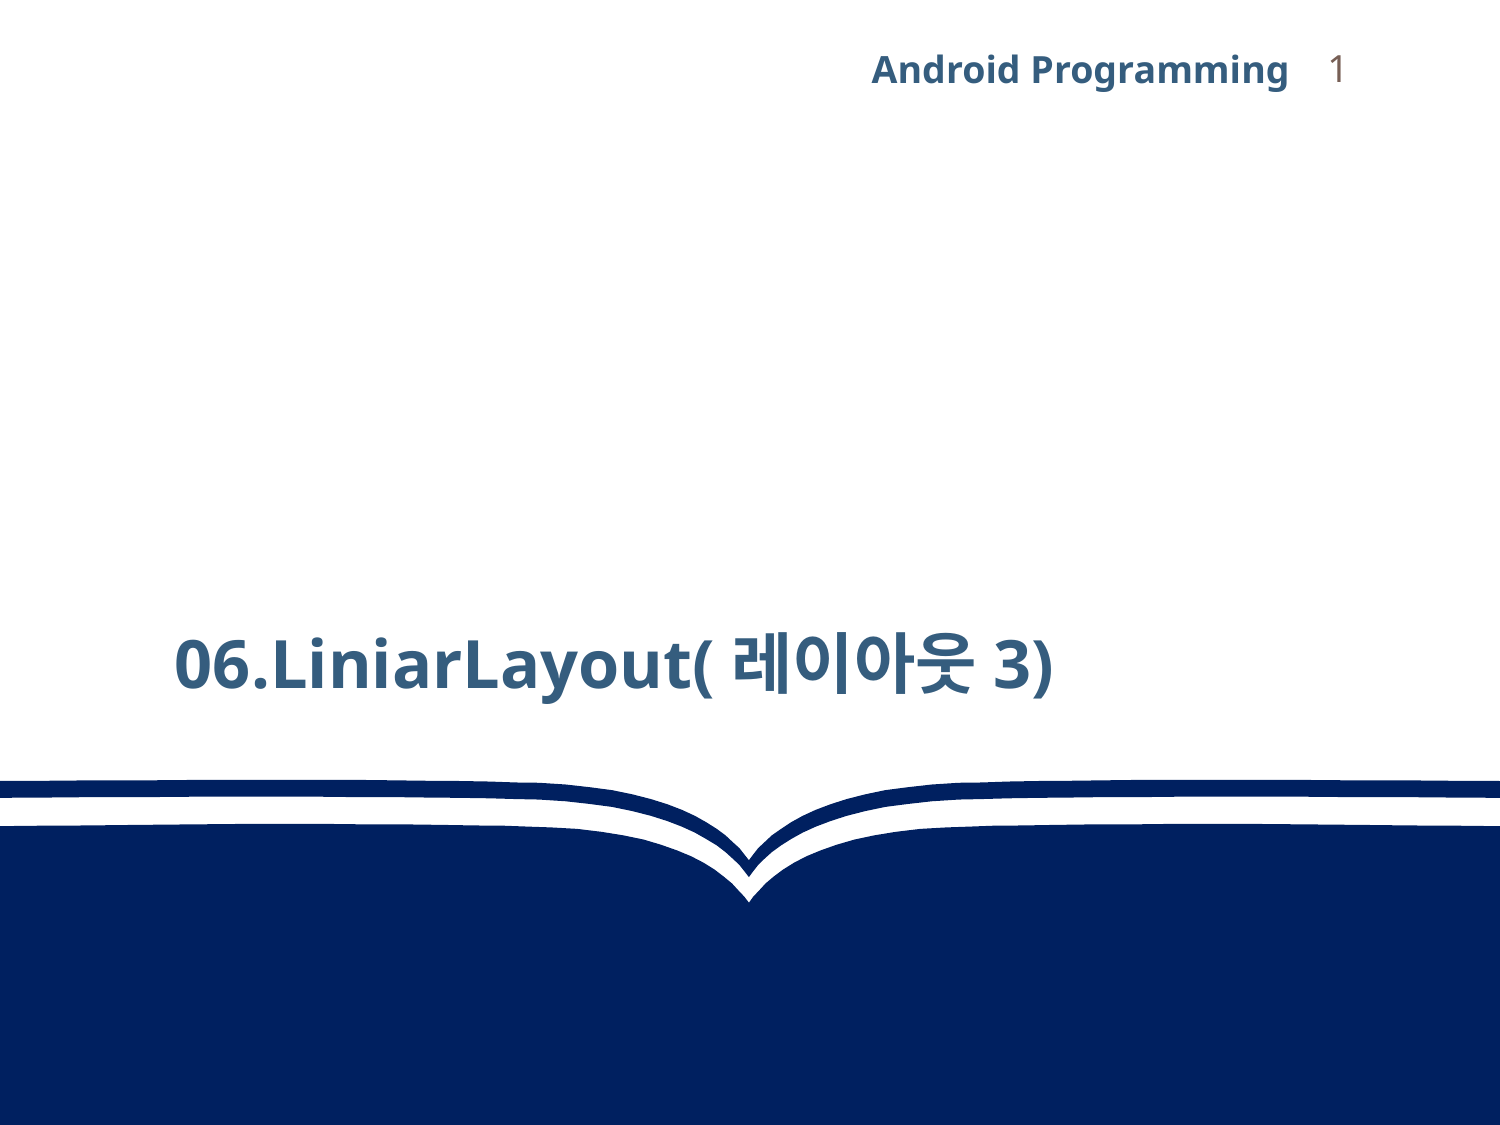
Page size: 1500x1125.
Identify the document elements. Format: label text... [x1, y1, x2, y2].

footer Android Programming [342, 38, 1305, 99]
slide_number 1 [1312, 37, 1450, 100]
title 06.LiniarLayout(레이아웃3) [159, 586, 1450, 709]
